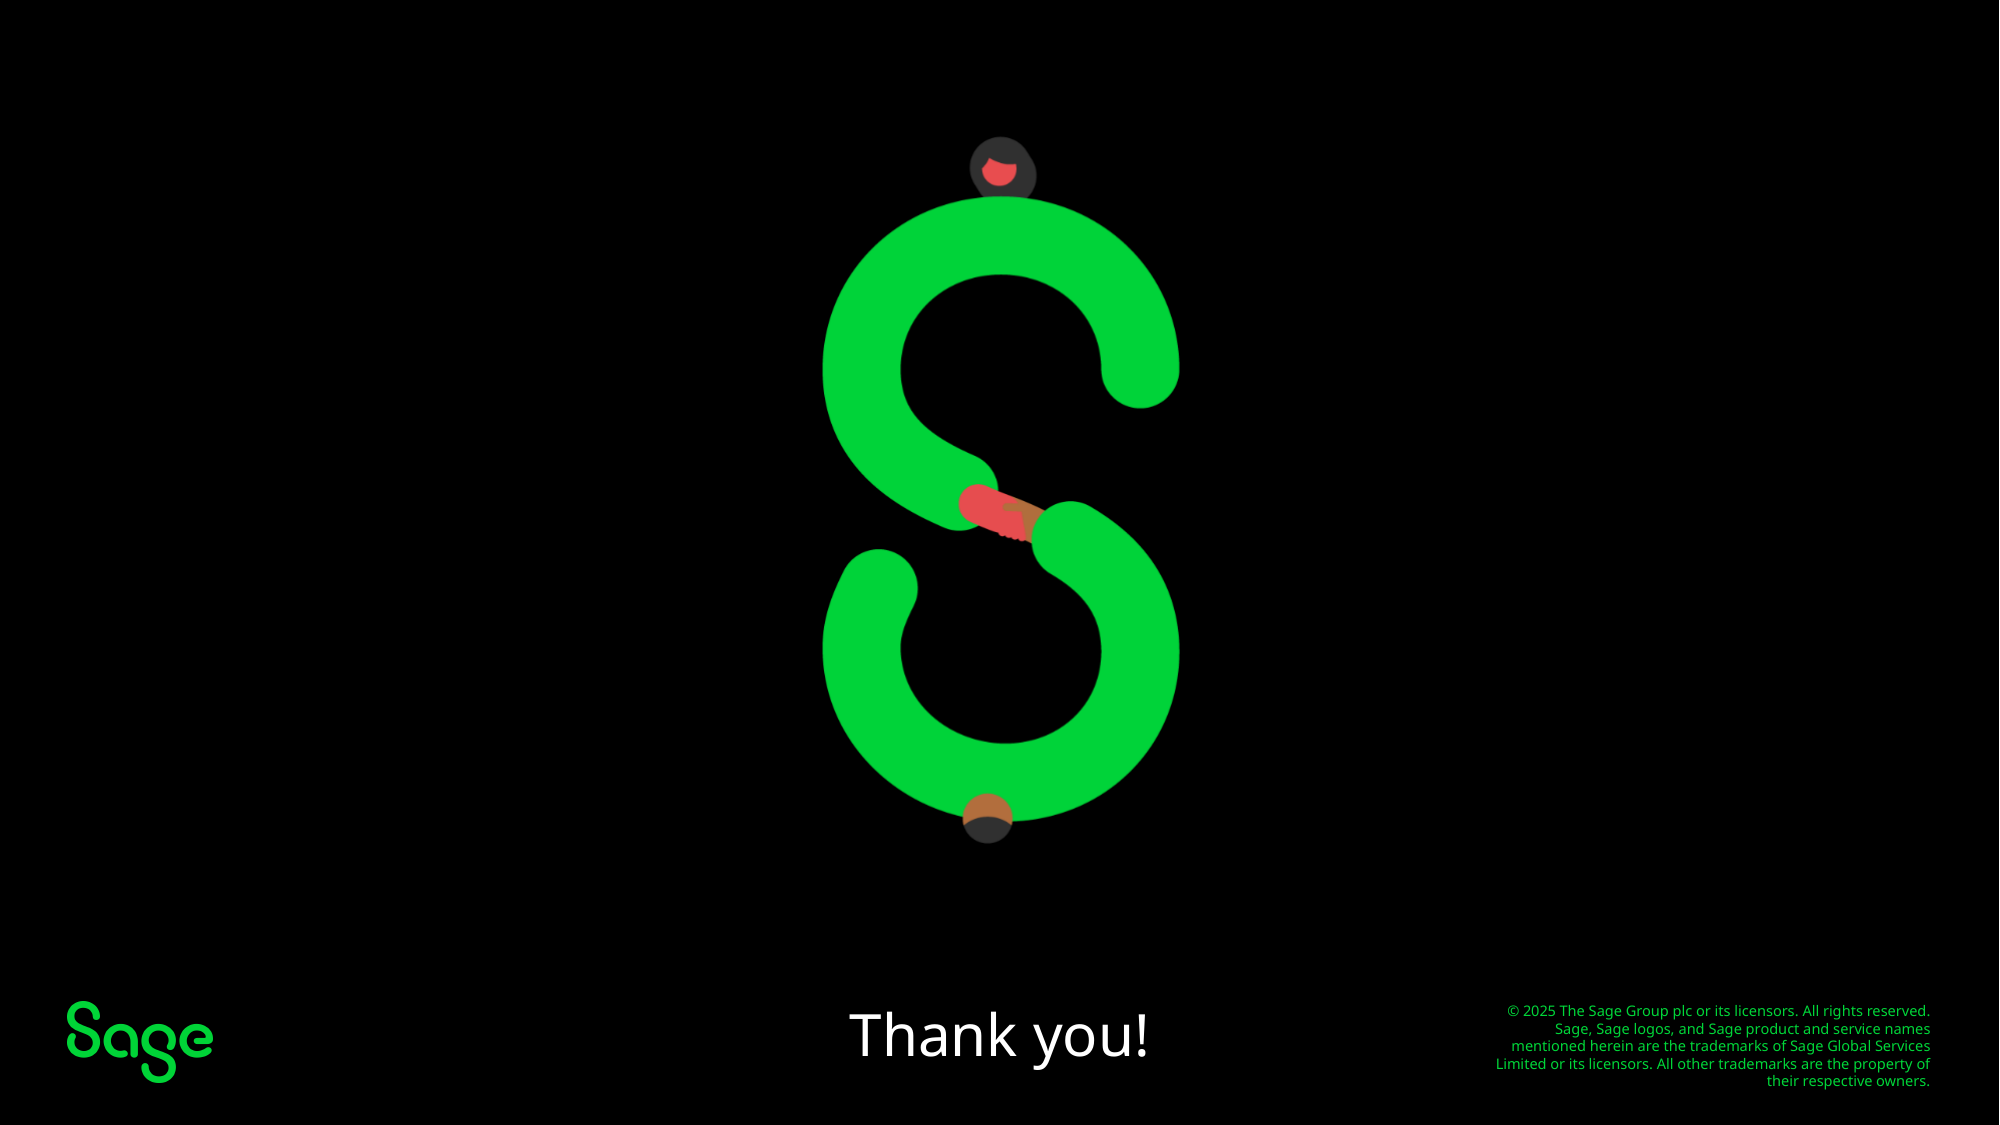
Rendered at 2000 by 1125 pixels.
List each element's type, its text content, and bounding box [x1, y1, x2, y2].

title Thank you! [543, 988, 1457, 1087]
picture [67, 1001, 213, 1083]
picture [793, 72, 1234, 913]
